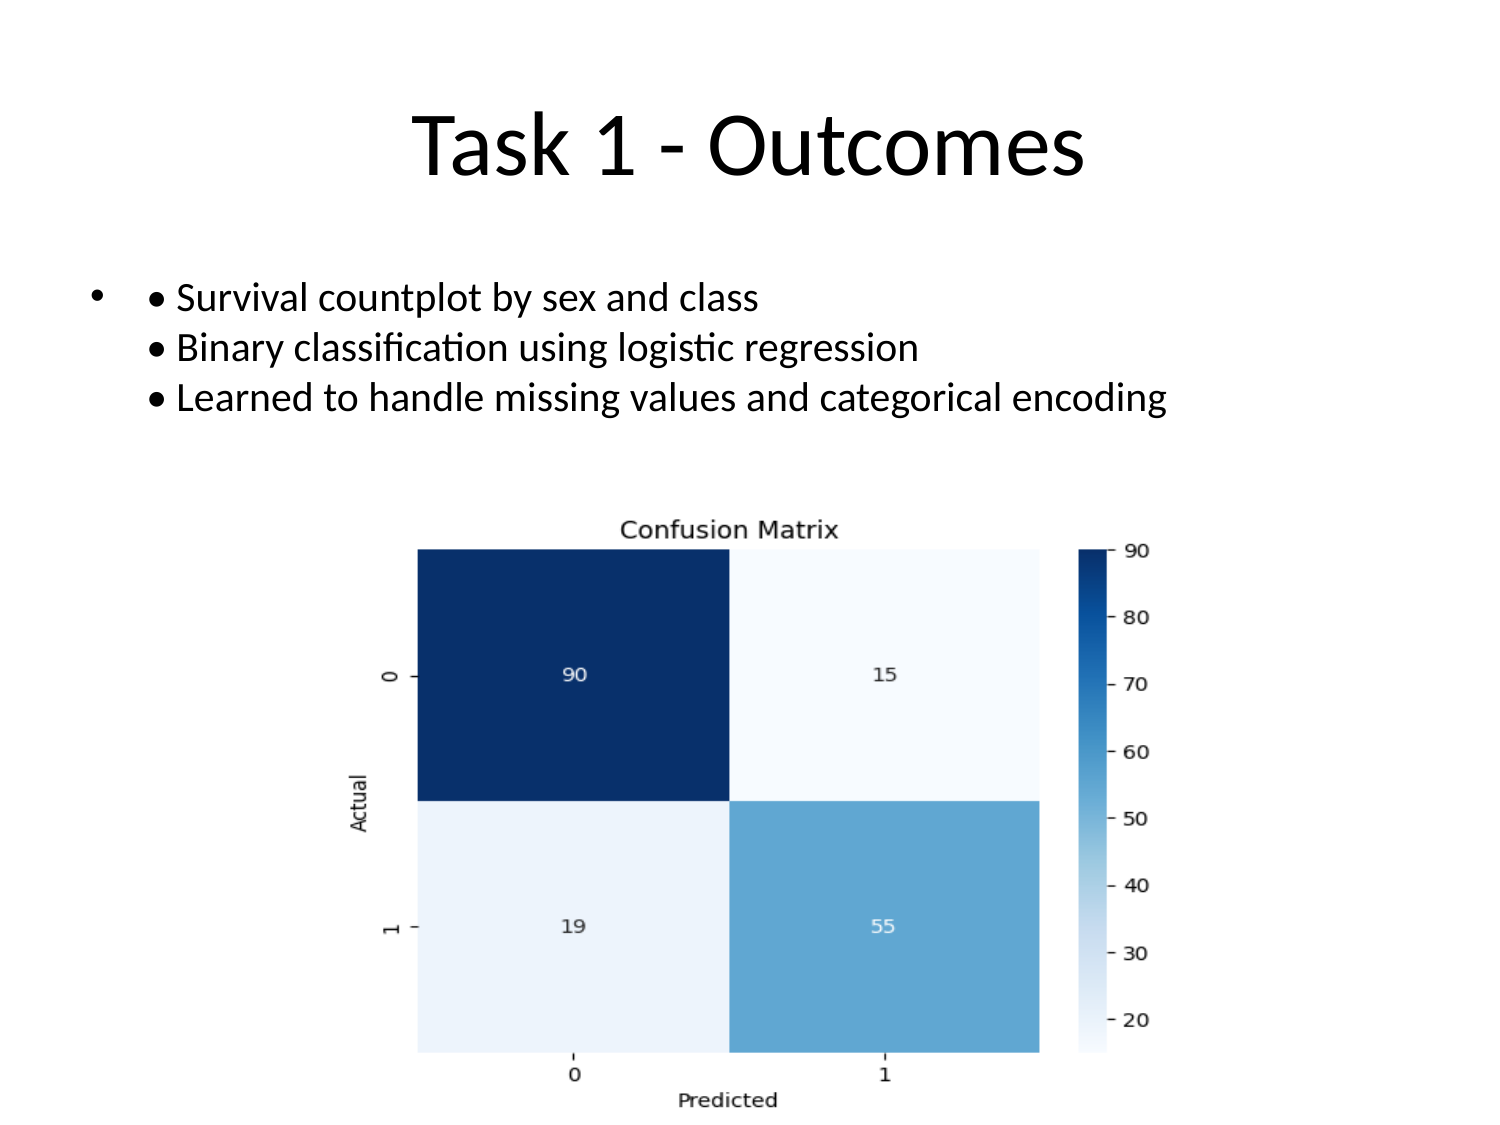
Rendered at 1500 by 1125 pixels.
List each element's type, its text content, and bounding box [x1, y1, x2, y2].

title Task 1 - Outcomes [75, 45, 1425, 233]
list • Survival countplot by sex and class • Binary classification using logistic regression • Learned to handle missing values and categorical encoding [75, 262, 1425, 1005]
picture [335, 505, 1165, 1125]
